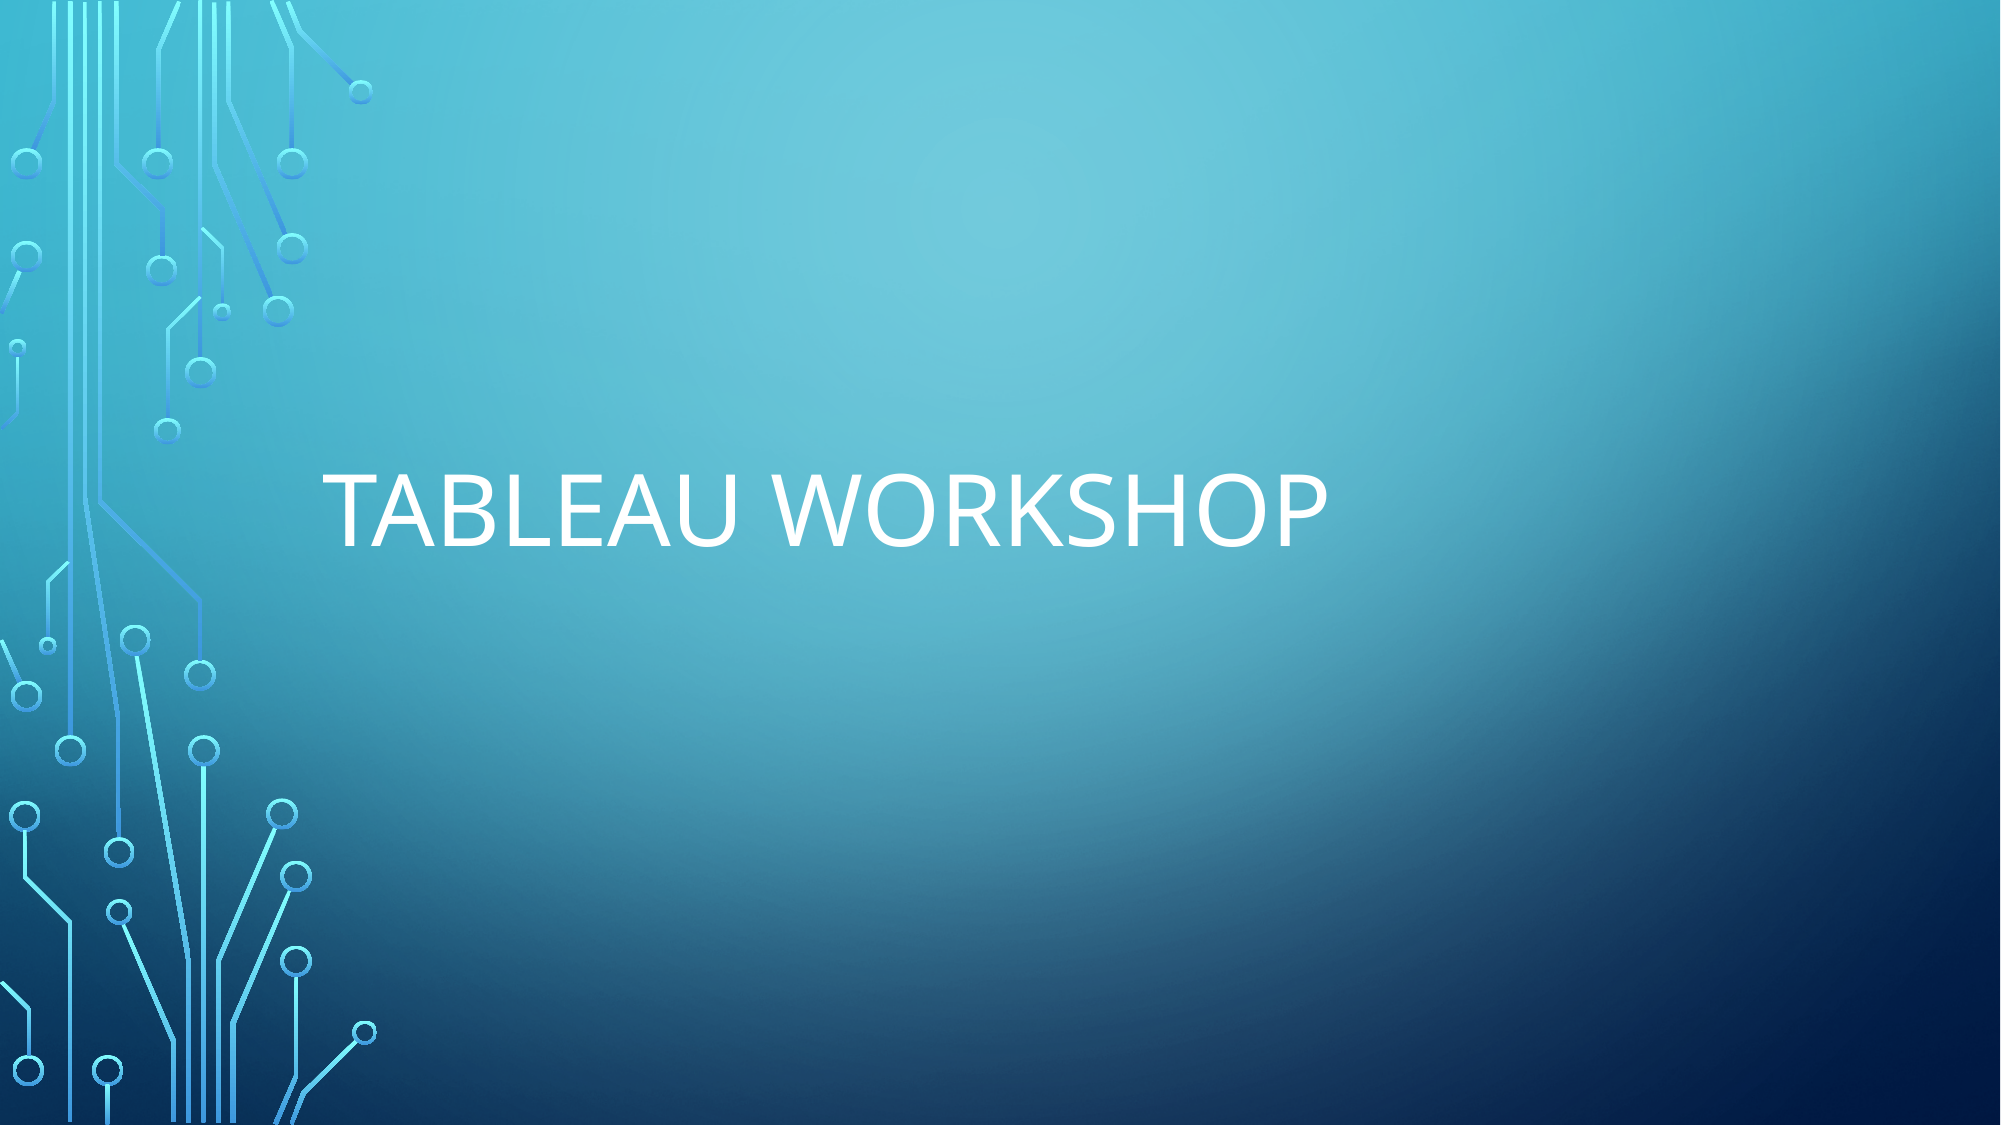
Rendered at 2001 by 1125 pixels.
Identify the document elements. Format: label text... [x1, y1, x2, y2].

title Tableau Workshop [307, 184, 1750, 576]
